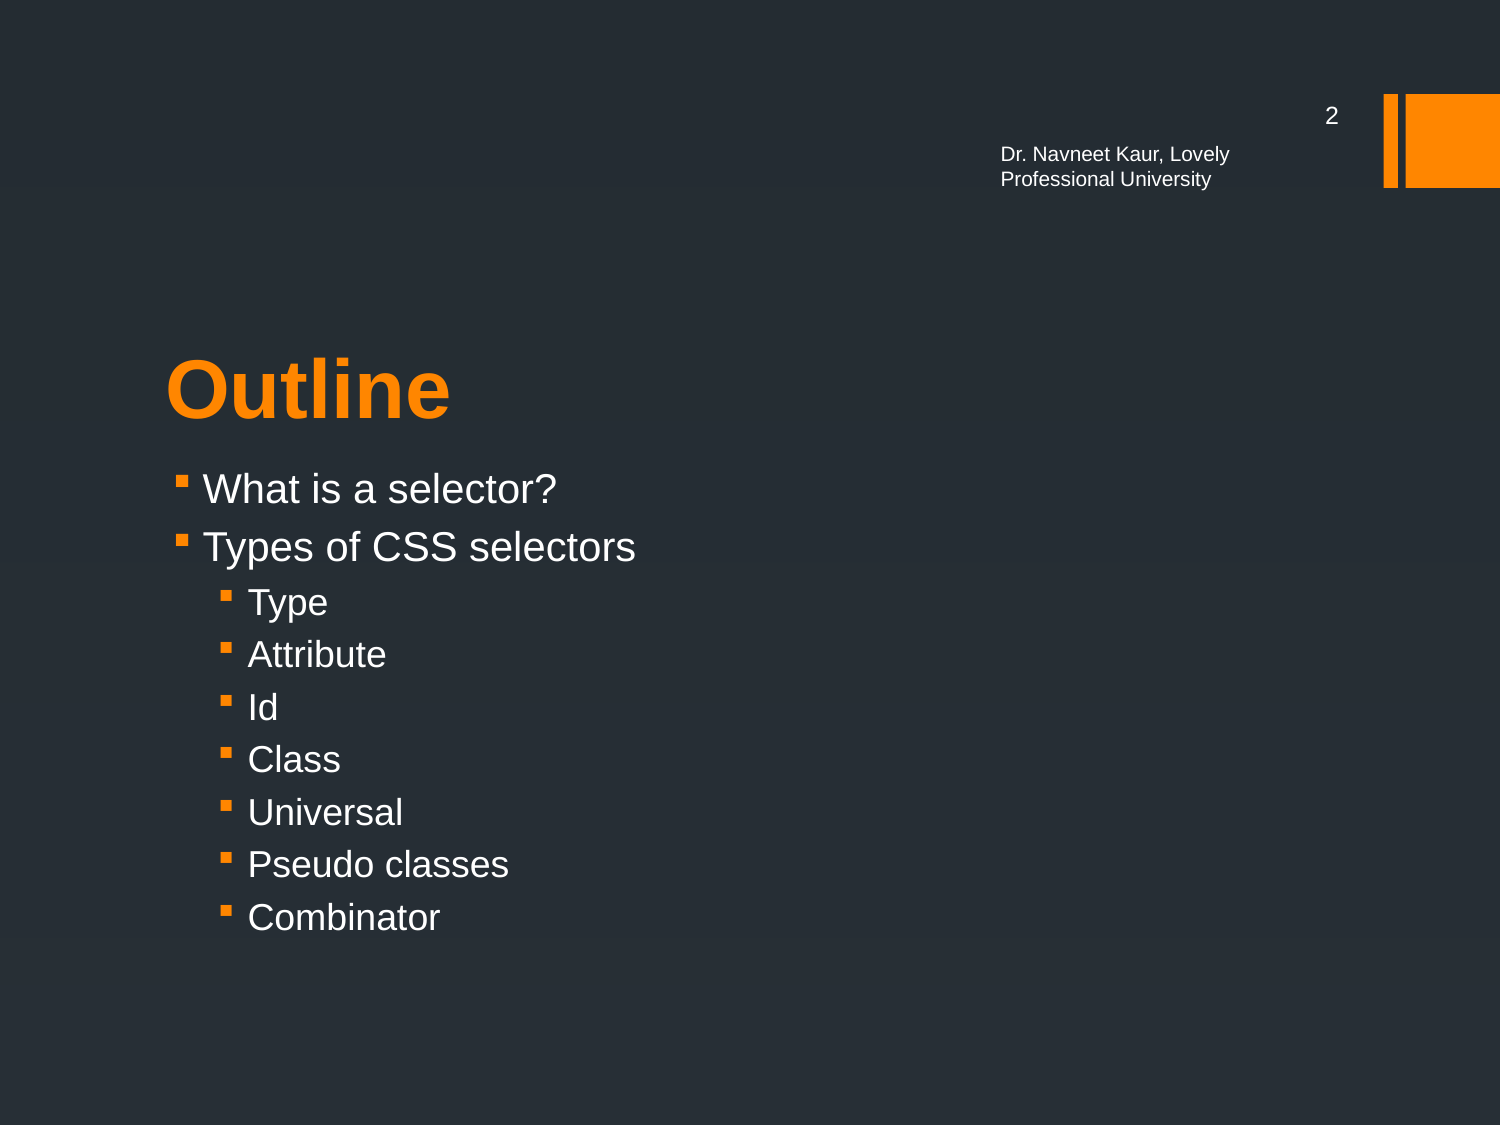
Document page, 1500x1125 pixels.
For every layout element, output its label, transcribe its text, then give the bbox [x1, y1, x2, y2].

slide_number 2 [1199, 90, 1355, 140]
list What is a selector? Types of CSS selectors Type Attribute Id Class Universal Pseudo classes Combinator [150, 454, 1350, 1035]
title Outline [150, 253, 1350, 443]
footer Dr. Navneet Kaur, Lovely Professional University [985, 140, 1355, 190]
